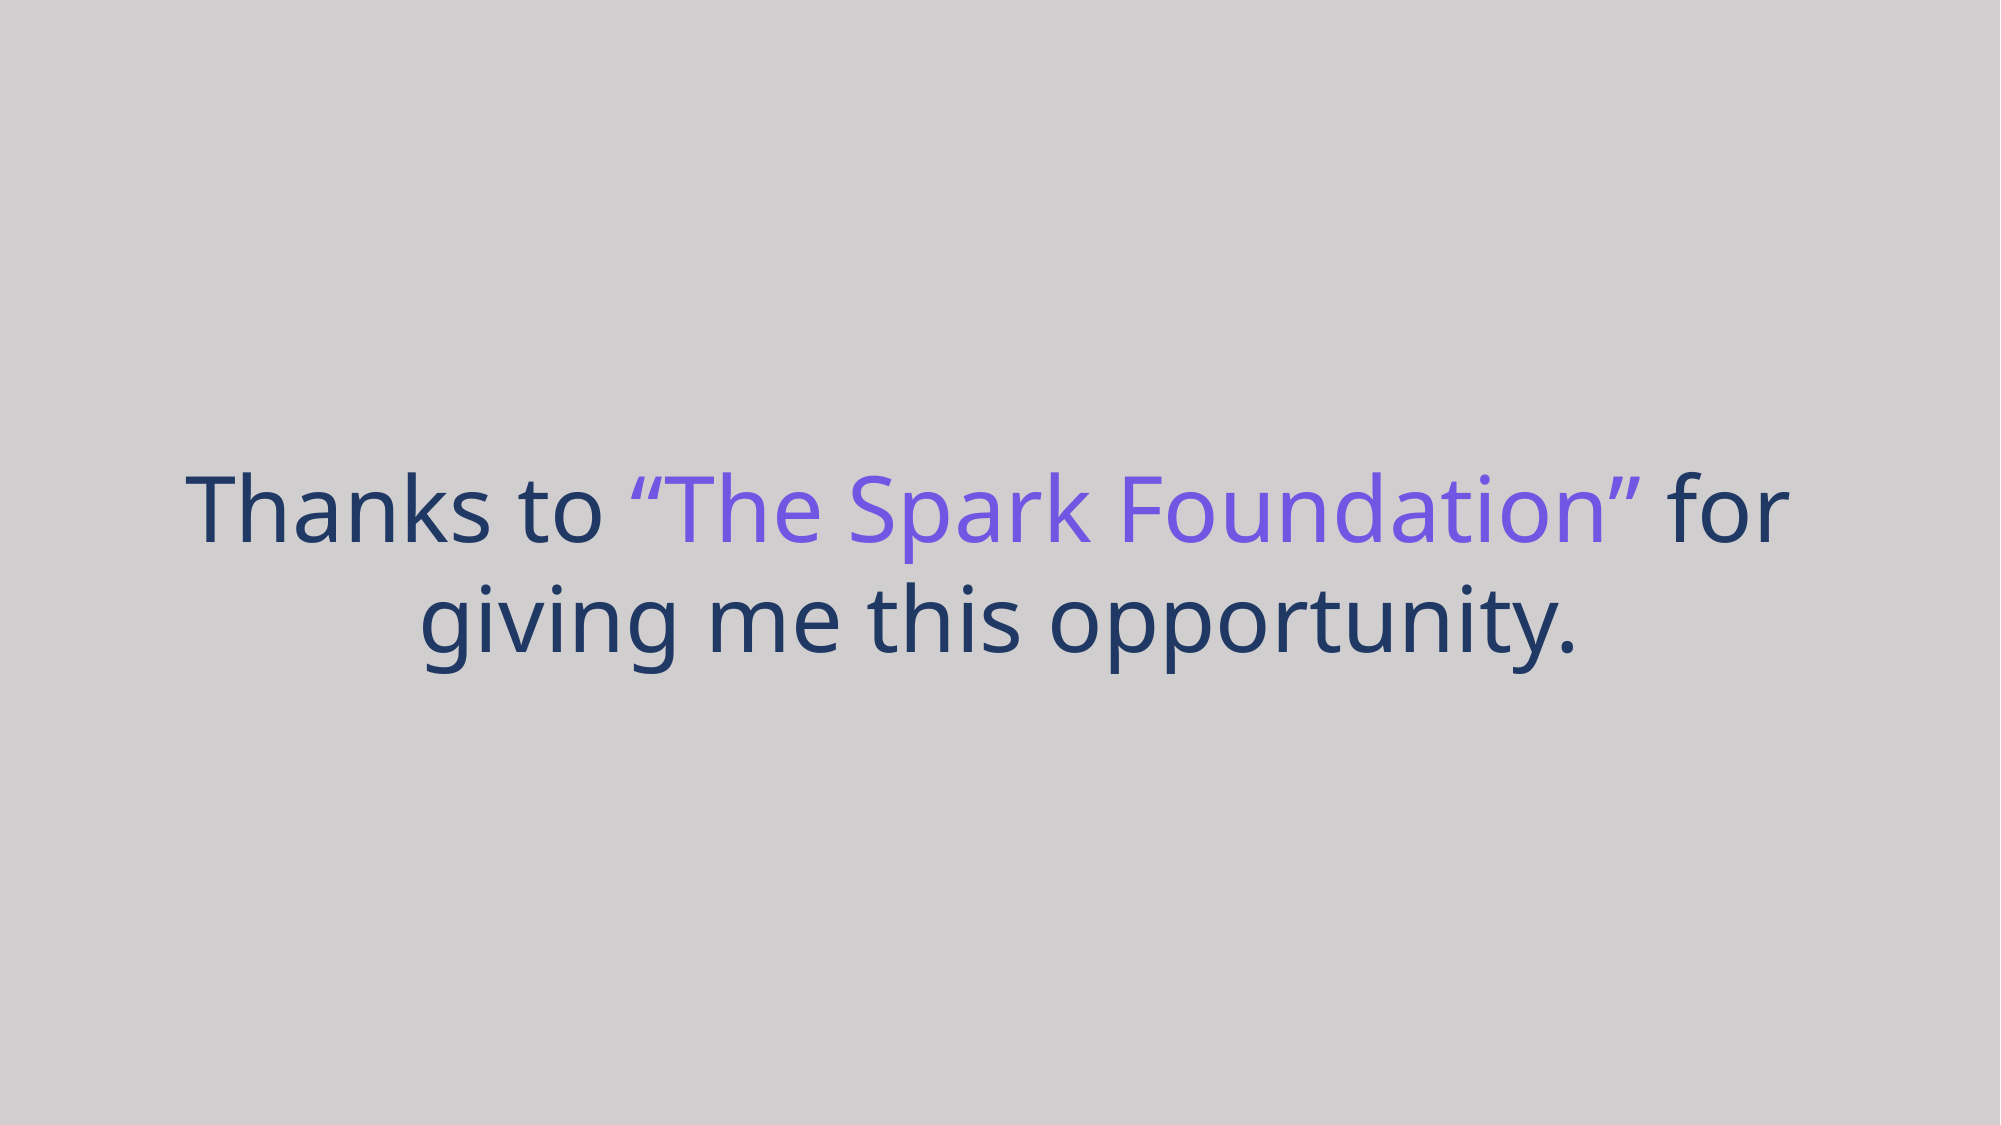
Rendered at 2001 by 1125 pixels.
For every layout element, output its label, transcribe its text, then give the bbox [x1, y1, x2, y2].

text_box Thanks to “The Spark Foundation” for giving me this opportunity. [170, 443, 1830, 679]
